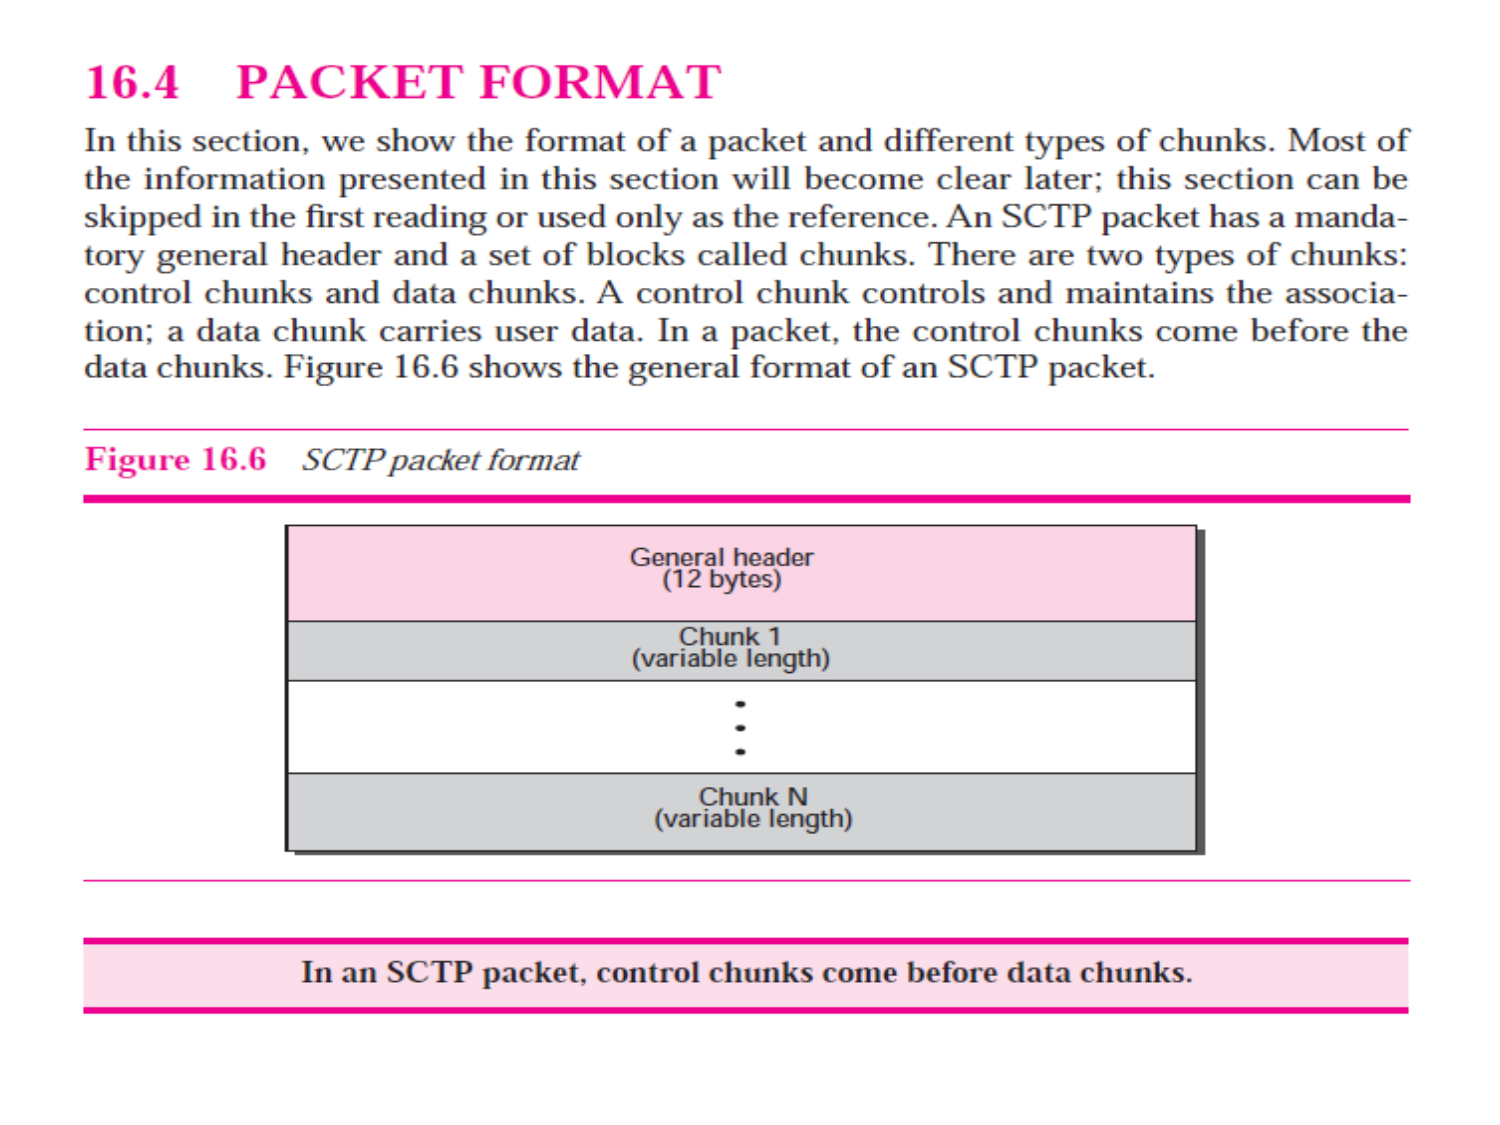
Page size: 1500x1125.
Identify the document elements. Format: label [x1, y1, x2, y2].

picture [49, 49, 1426, 1024]
